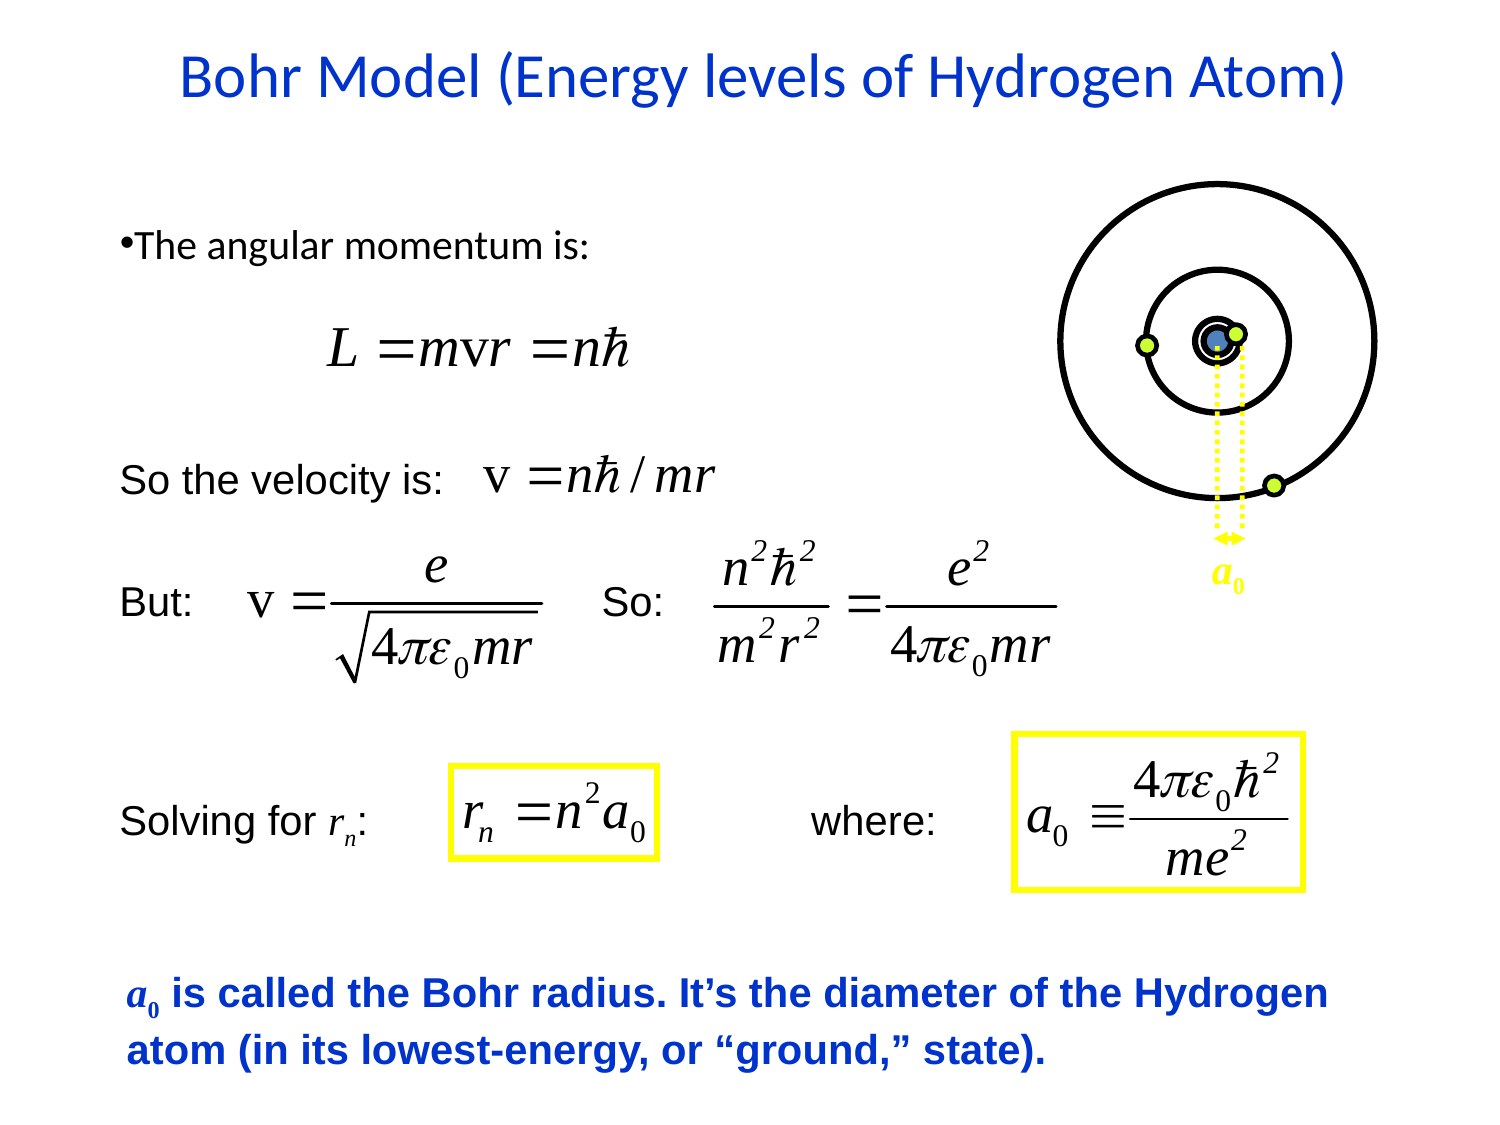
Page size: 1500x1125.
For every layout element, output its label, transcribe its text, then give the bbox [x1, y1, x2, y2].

text_box So: [586, 567, 699, 633]
list The angular momentum is: [104, 209, 653, 278]
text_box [453, 768, 655, 856]
text_box But: [104, 567, 233, 633]
text_box Solving for rn: [104, 786, 409, 859]
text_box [316, 313, 641, 382]
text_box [1017, 736, 1301, 888]
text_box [238, 530, 553, 695]
text_box So the velocity is: [104, 445, 470, 510]
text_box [1060, 183, 1375, 499]
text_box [474, 442, 730, 507]
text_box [704, 524, 1070, 689]
text_box where: [796, 786, 965, 852]
title Bohr Model (Energy levels of Hydrogen Atom) [90, 26, 1438, 118]
text_box a0 is called the Bohr radius. It’s the diameter of the Hydrogen atom (in its lowest-energy, or “ground,” state). [111, 958, 1417, 1081]
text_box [1196, 345, 1273, 601]
